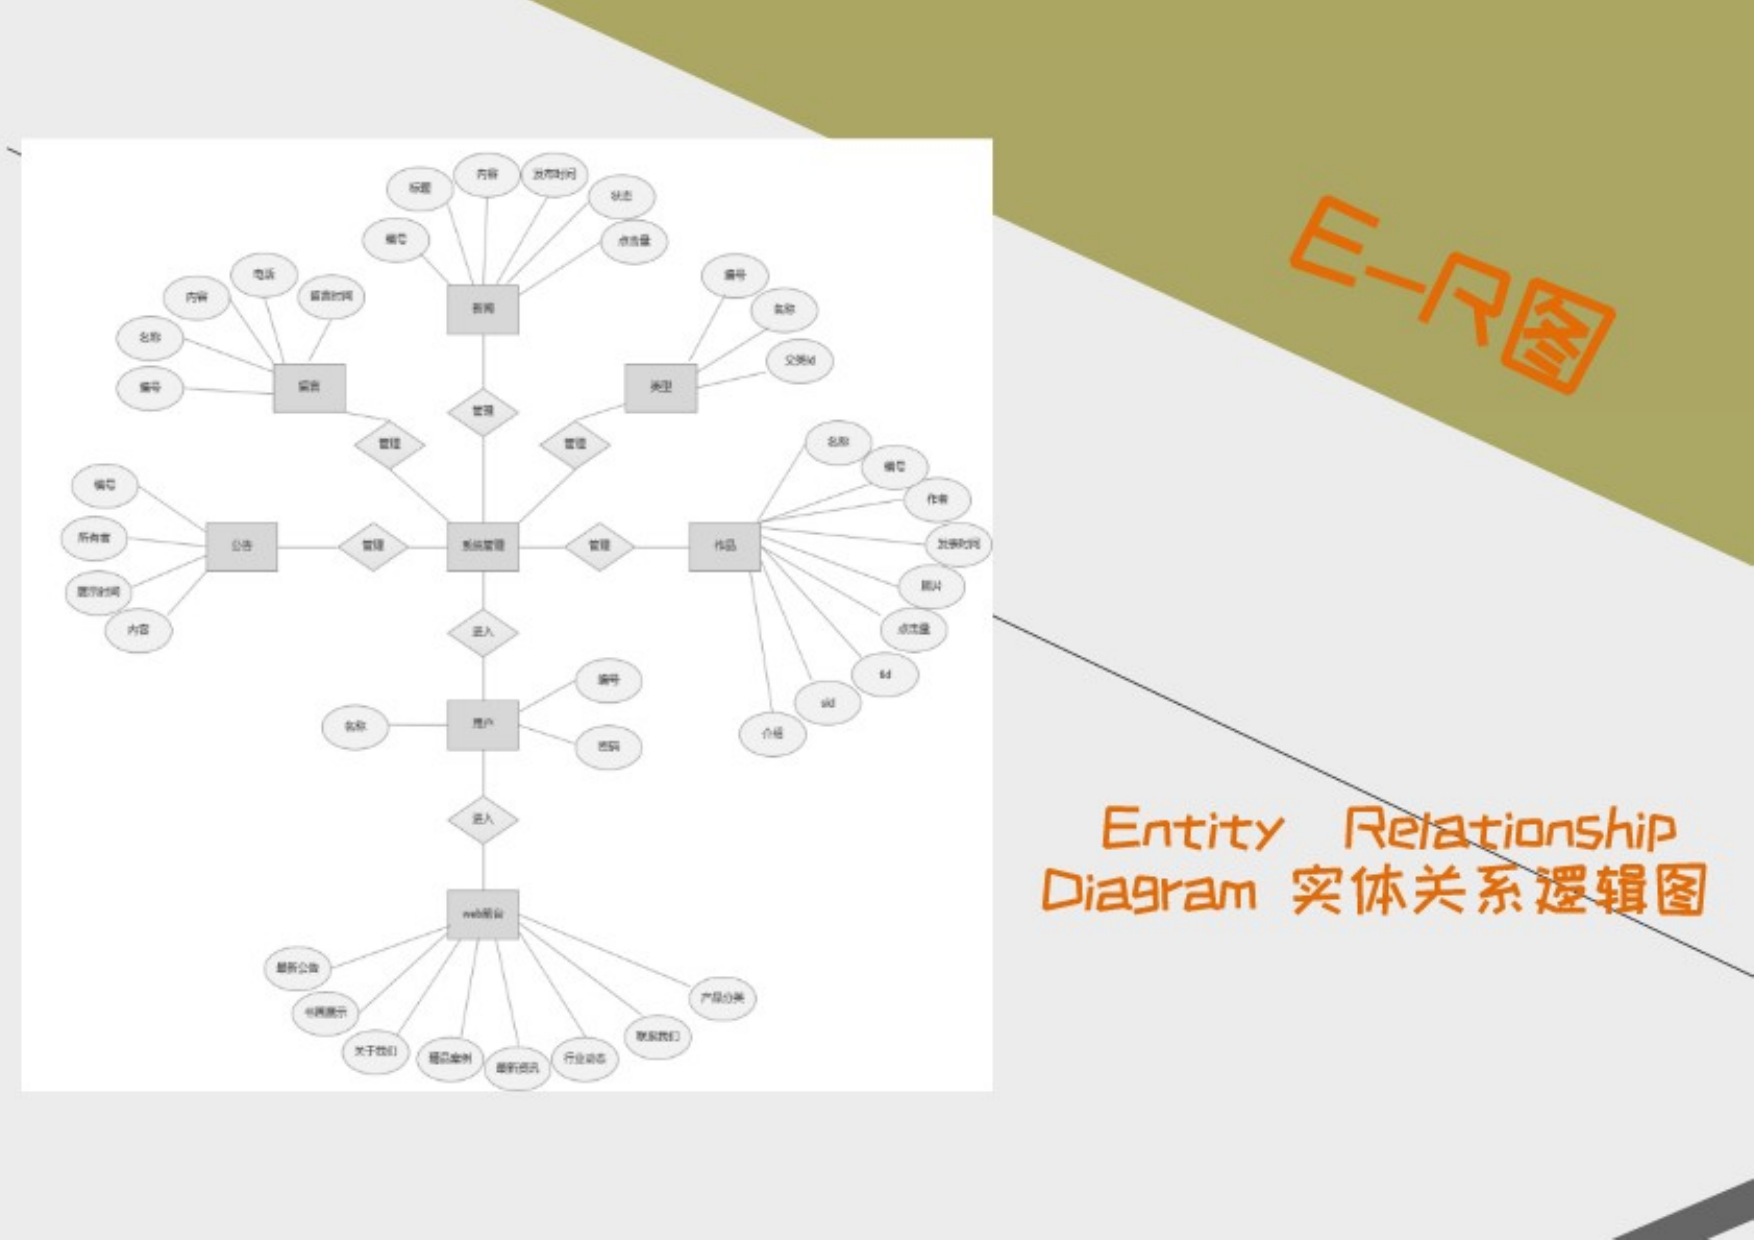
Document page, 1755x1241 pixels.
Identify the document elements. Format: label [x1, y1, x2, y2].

text_box [0, 0, 1754, 1240]
